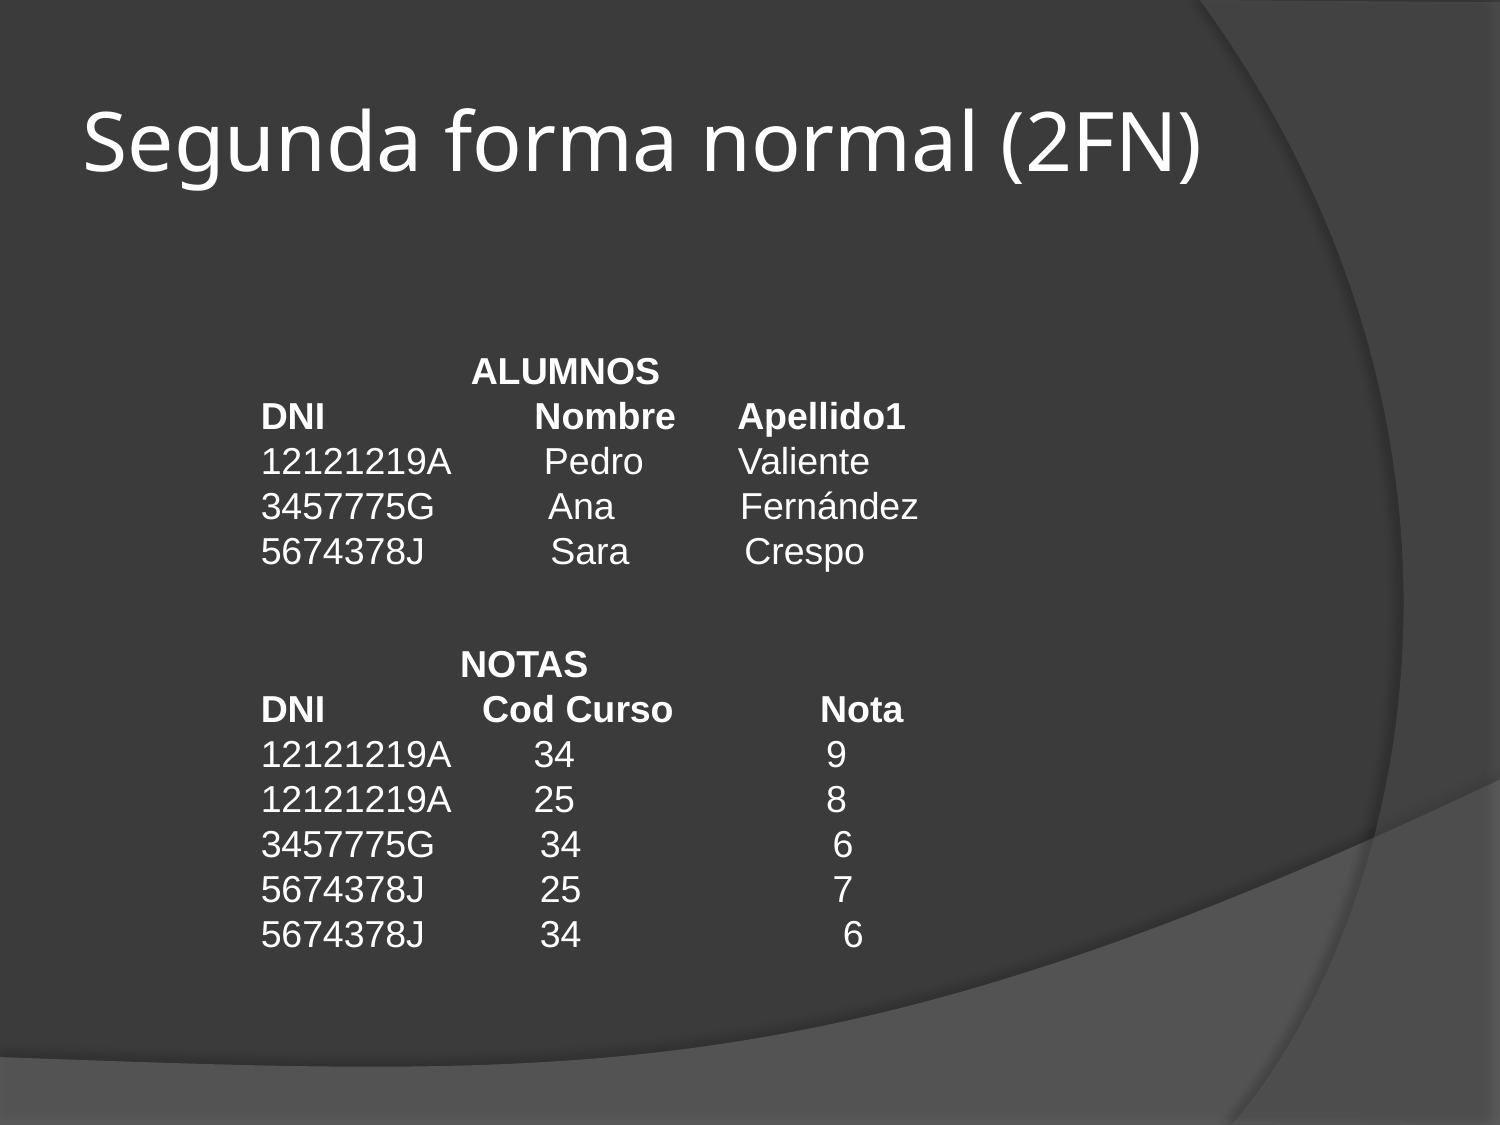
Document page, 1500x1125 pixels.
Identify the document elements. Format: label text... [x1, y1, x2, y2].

text_box ALUMNOS DNI Nombre Apellido1 12121219A Pedro Valiente 3457775G Ana Fernández 5674378J Sara Crespo [246, 339, 996, 580]
title Segunda forma normal (2FN) [75, 45, 1300, 233]
text_box NOTAS DNI Cod Curso Nota 12121219A 34 9 12121219A 25 8 3457775G 34 6 5674378J 25 7 5674378J 34 6 [246, 632, 1266, 963]
